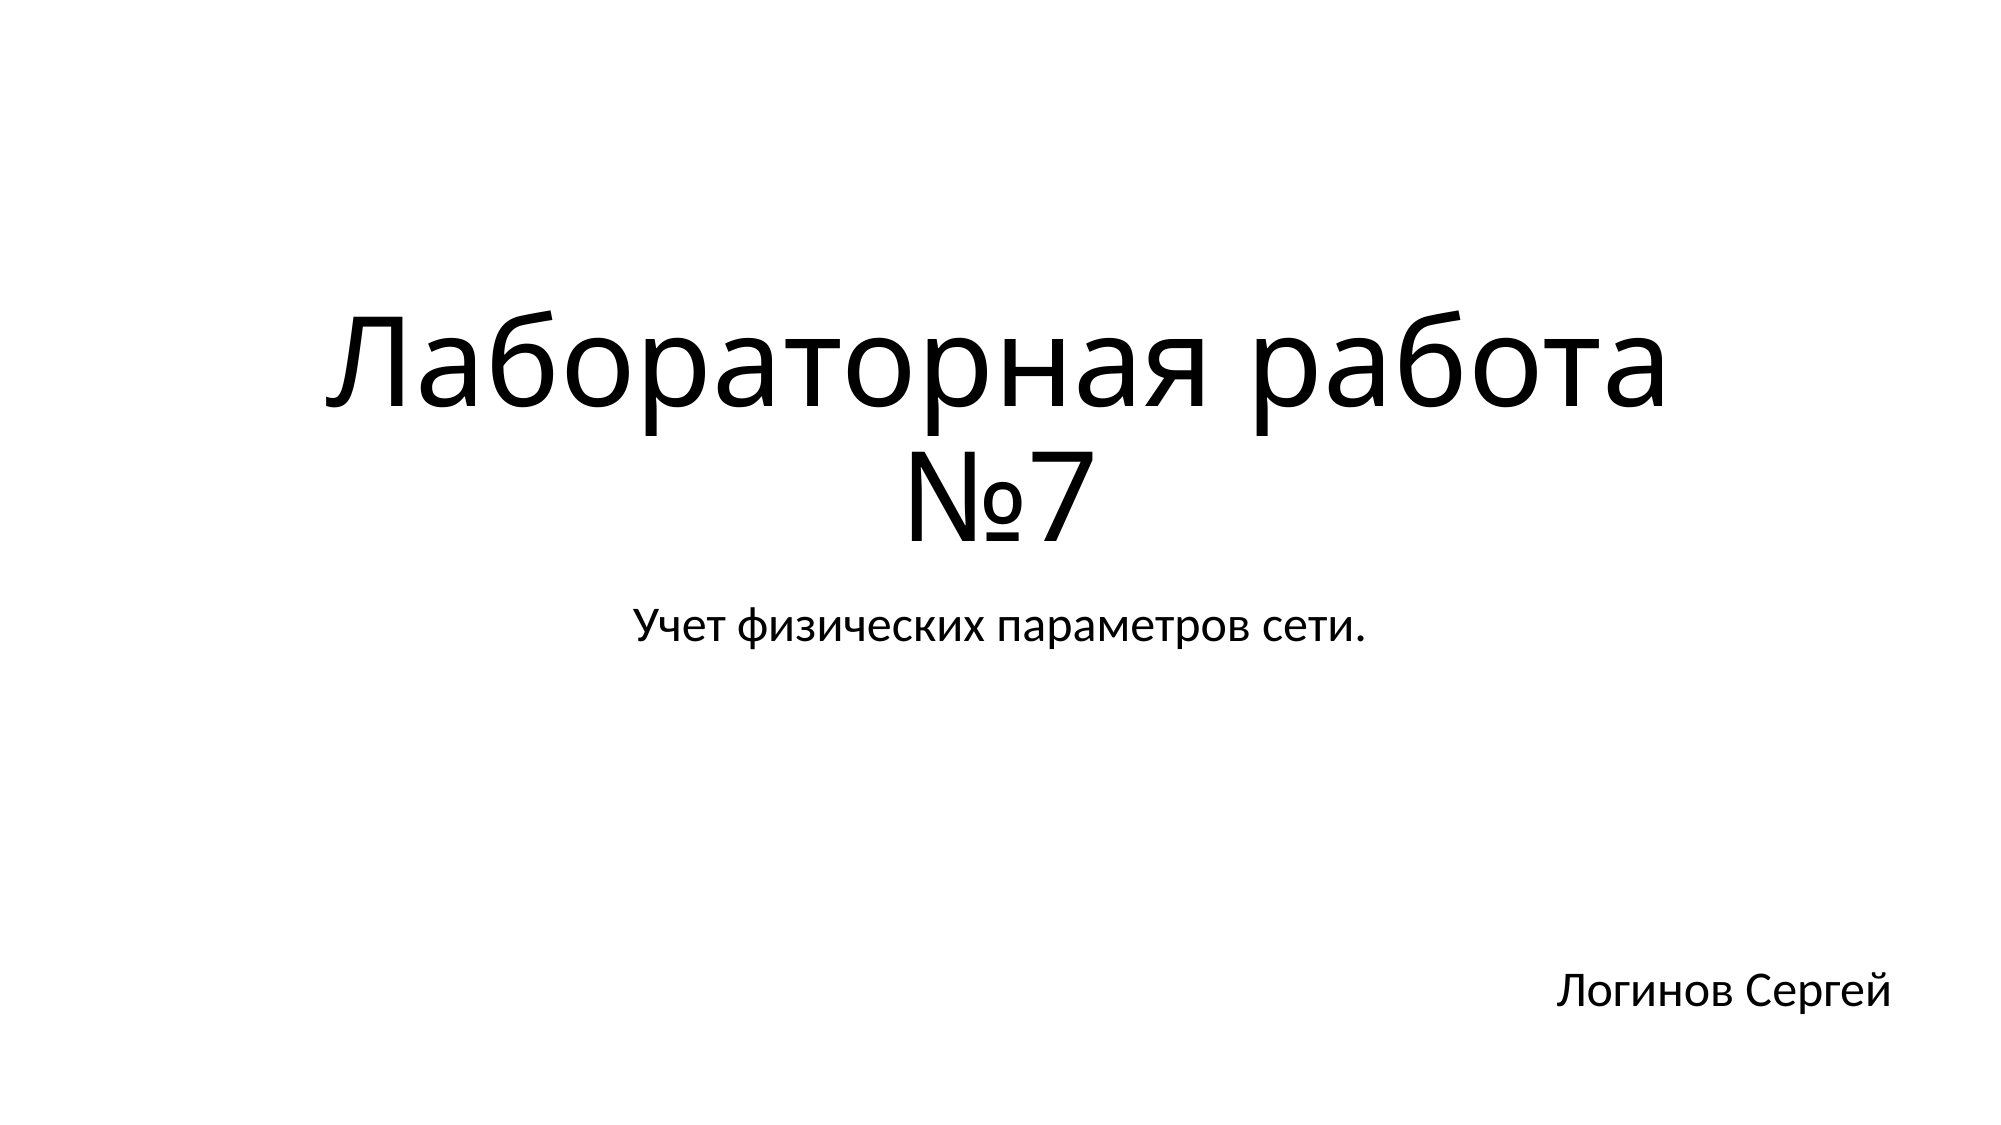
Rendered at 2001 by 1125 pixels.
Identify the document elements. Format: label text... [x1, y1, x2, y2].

subtitle Учет физических параметров сети. [249, 590, 1750, 863]
title Лабораторная работа №7 [249, 184, 1750, 576]
text_box Логинов Сергей [1496, 955, 1952, 1038]
